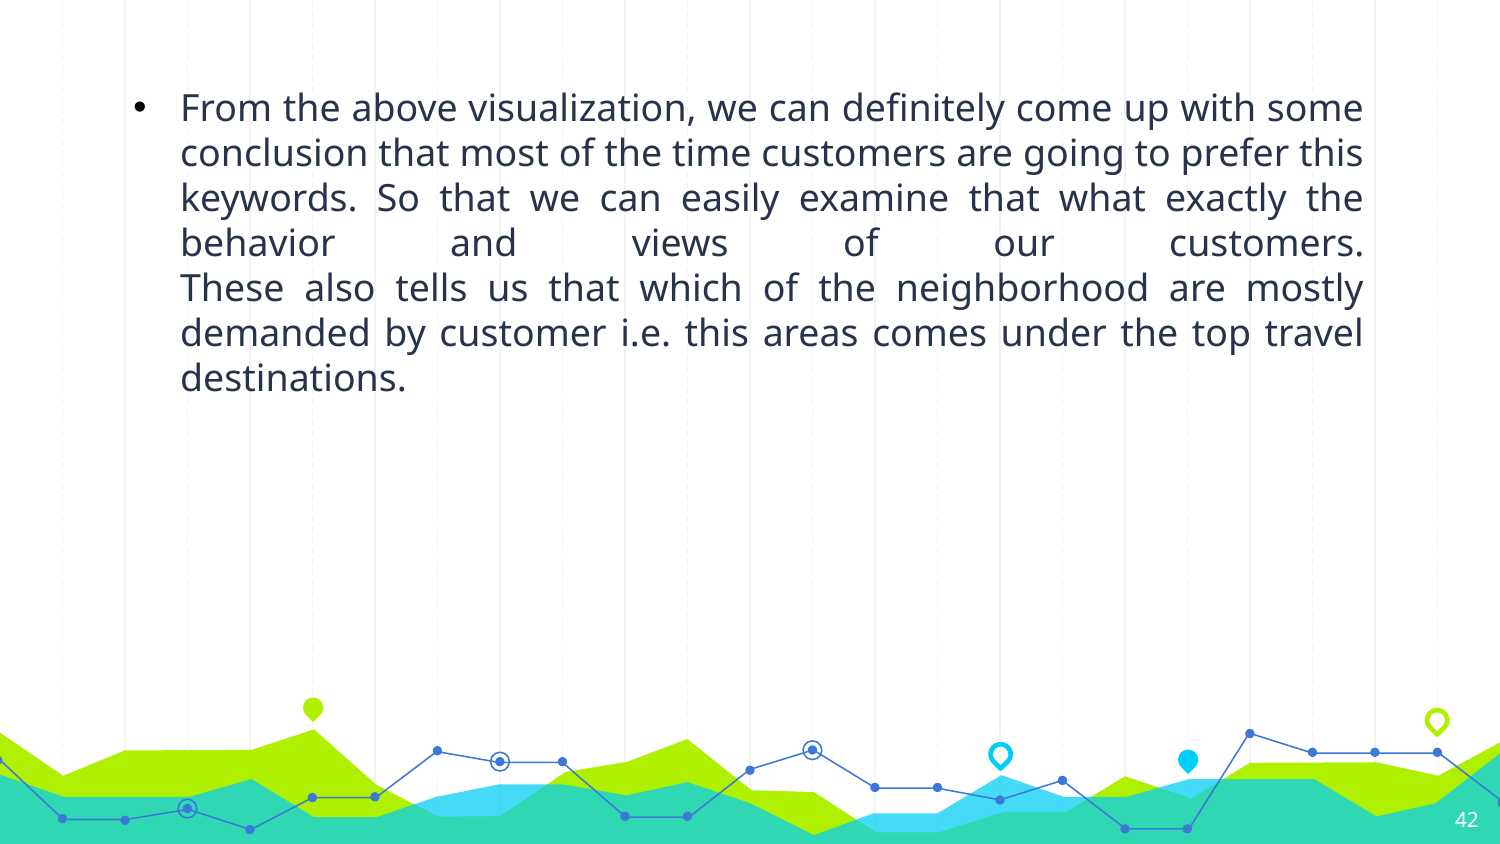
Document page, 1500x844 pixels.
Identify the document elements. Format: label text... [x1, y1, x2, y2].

slide_number ‹#› [1403, 791, 1494, 844]
text_box From the above visualization, we can definitely come up with some conclusion that most of the time customers are going to prefer this keywords. So that we can easily examine that what exactly the behavior and views of our customers. These also tells us that which of the neighborhood are mostly demanded by customer i.e. this areas comes under the top travel destinations. [118, 76, 1380, 407]
